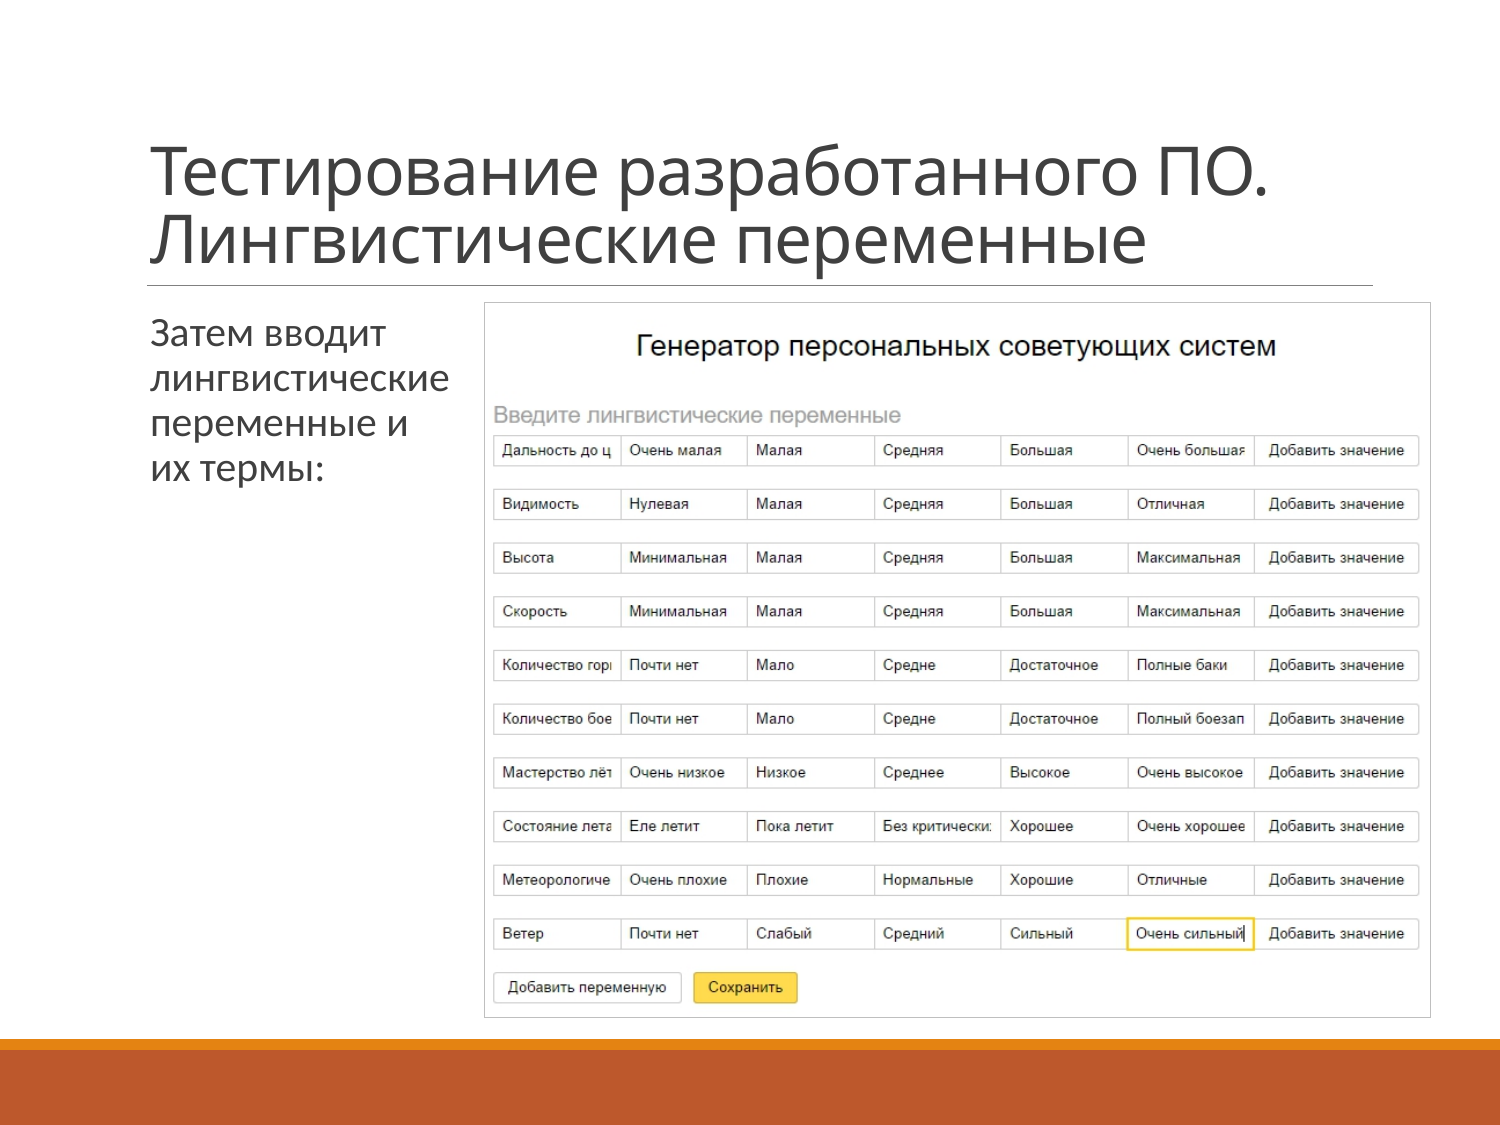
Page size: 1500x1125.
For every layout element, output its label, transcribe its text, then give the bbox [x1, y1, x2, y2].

title Тестирование разработанного ПО. Лингвистические переменные [135, 47, 1373, 285]
picture [484, 302, 1432, 1018]
list Затем вводит лингвистические переменные и их термы: [135, 302, 454, 589]
